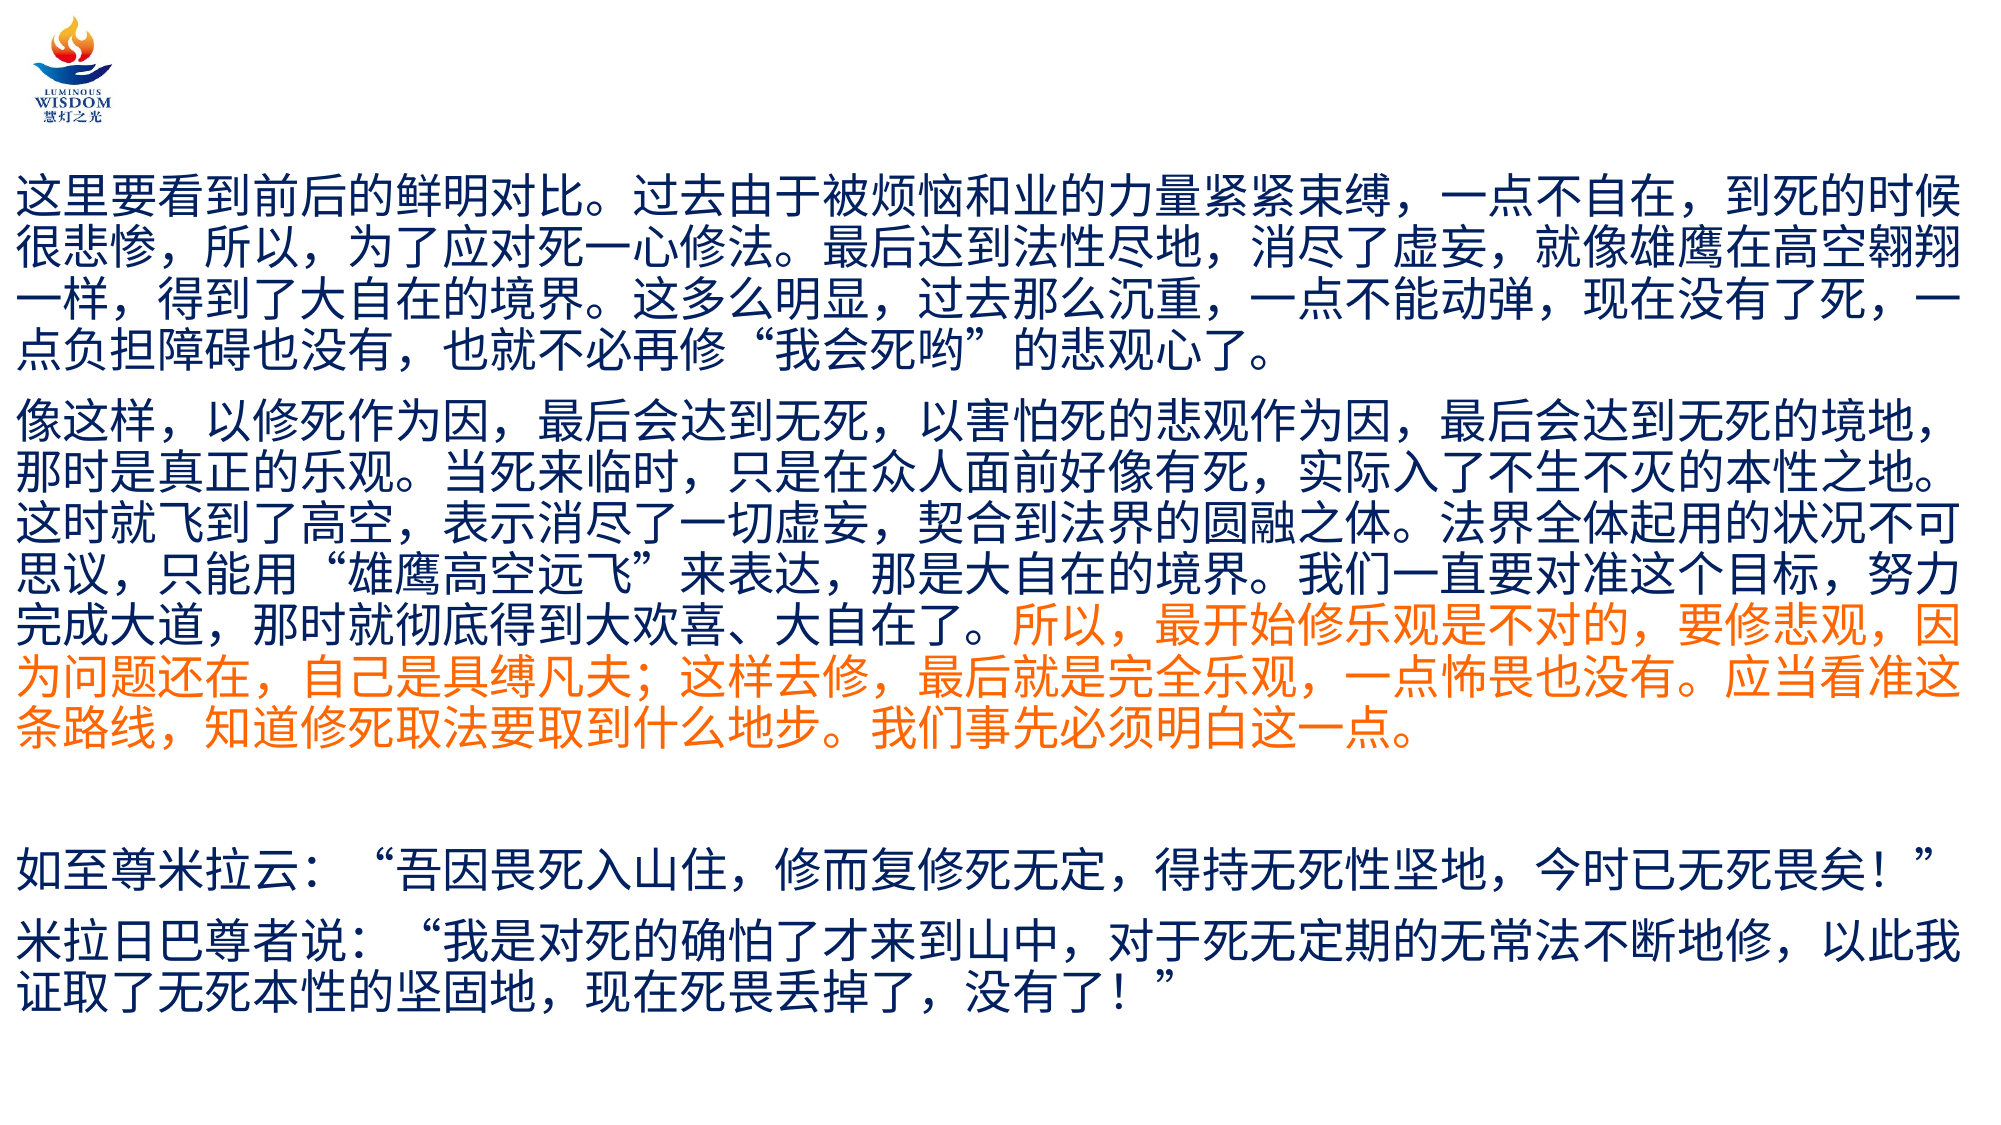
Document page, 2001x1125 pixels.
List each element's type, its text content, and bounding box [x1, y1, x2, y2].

picture [16, 11, 118, 125]
subtitle 这里要看到前后的鲜明对比。过去由于被烦恼和业的力量紧紧束缚，一点不自在，到死的时候很悲惨，所以，为了应对死一心修法。最后达到法性尽地，消尽了虚妄，就像雄鹰在高空翱翔一样，得到了大自在的境界。这多么明显，过去那么沉重，一点不能动弹，现在没有了死，一点负担障碍也没有，也就不必再修“我会死哟”的悲观心了。 像这样，以修死作为因，最后会达到无死，以害怕死的悲观作为因，最后会达到无死的境地，那时是真正的乐观。当死来临时，只是在众人面前好像有死，实际入了不生不灭的本性之地。这时就飞到了高空，表示消尽了一切虚妄，契合到法界的圆融之体。法界全体起用的状况不可思议，只能用“雄鹰高空远飞”来表达，那是大自在的境界。我们一直要对准这个目标，努力完成大道，那时就彻底得到大欢喜、大自在了。所以，最开始修乐观是不对的，要修悲观，因为问题还在，自己是具缚凡夫；这样去修，最后就是完全乐观，一点怖畏也没有。应当看准这条路线，知道修死取法要取到什么地步。我们事先必须明白这一点。 如至尊米拉云：“吾因畏死入山住，修而复修死无定，得持无死性坚地，今时已无死畏矣！” 米拉日巴尊者说：“我是对死的确怕了才来到山中，对于死无定期的无常法不断地修，以此我证取了无死本性的坚固地，现在死畏丢掉了，没有了！” [0, 165, 2000, 1111]
